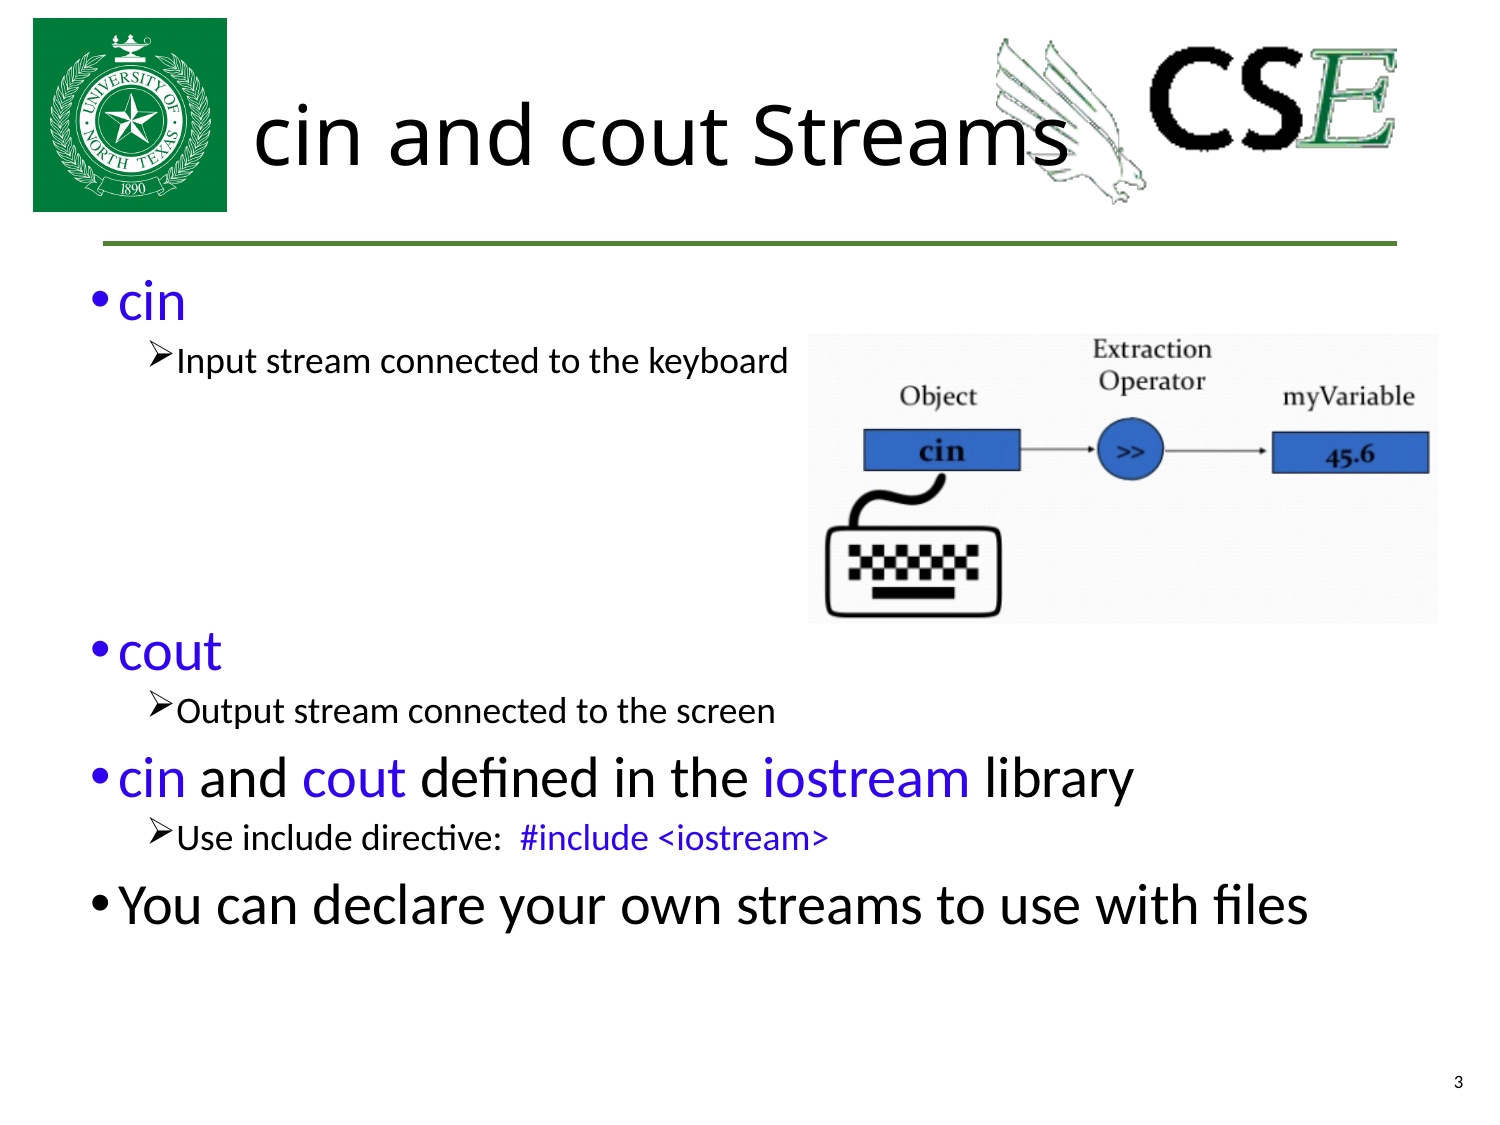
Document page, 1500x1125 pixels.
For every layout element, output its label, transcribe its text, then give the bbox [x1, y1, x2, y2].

picture [996, 37, 1397, 45]
picture [808, 333, 1438, 624]
list cin Input stream connected to the keyboard cout Output stream connected to the screen cin and cout defined in the iostream library Use include directive: #include <iostream> You can declare your own streams to use with files [75, 262, 1425, 1052]
picture [33, 18, 227, 212]
slide_number 3 [1418, 1051, 1479, 1112]
title cin and cout Streams [237, 45, 1479, 233]
